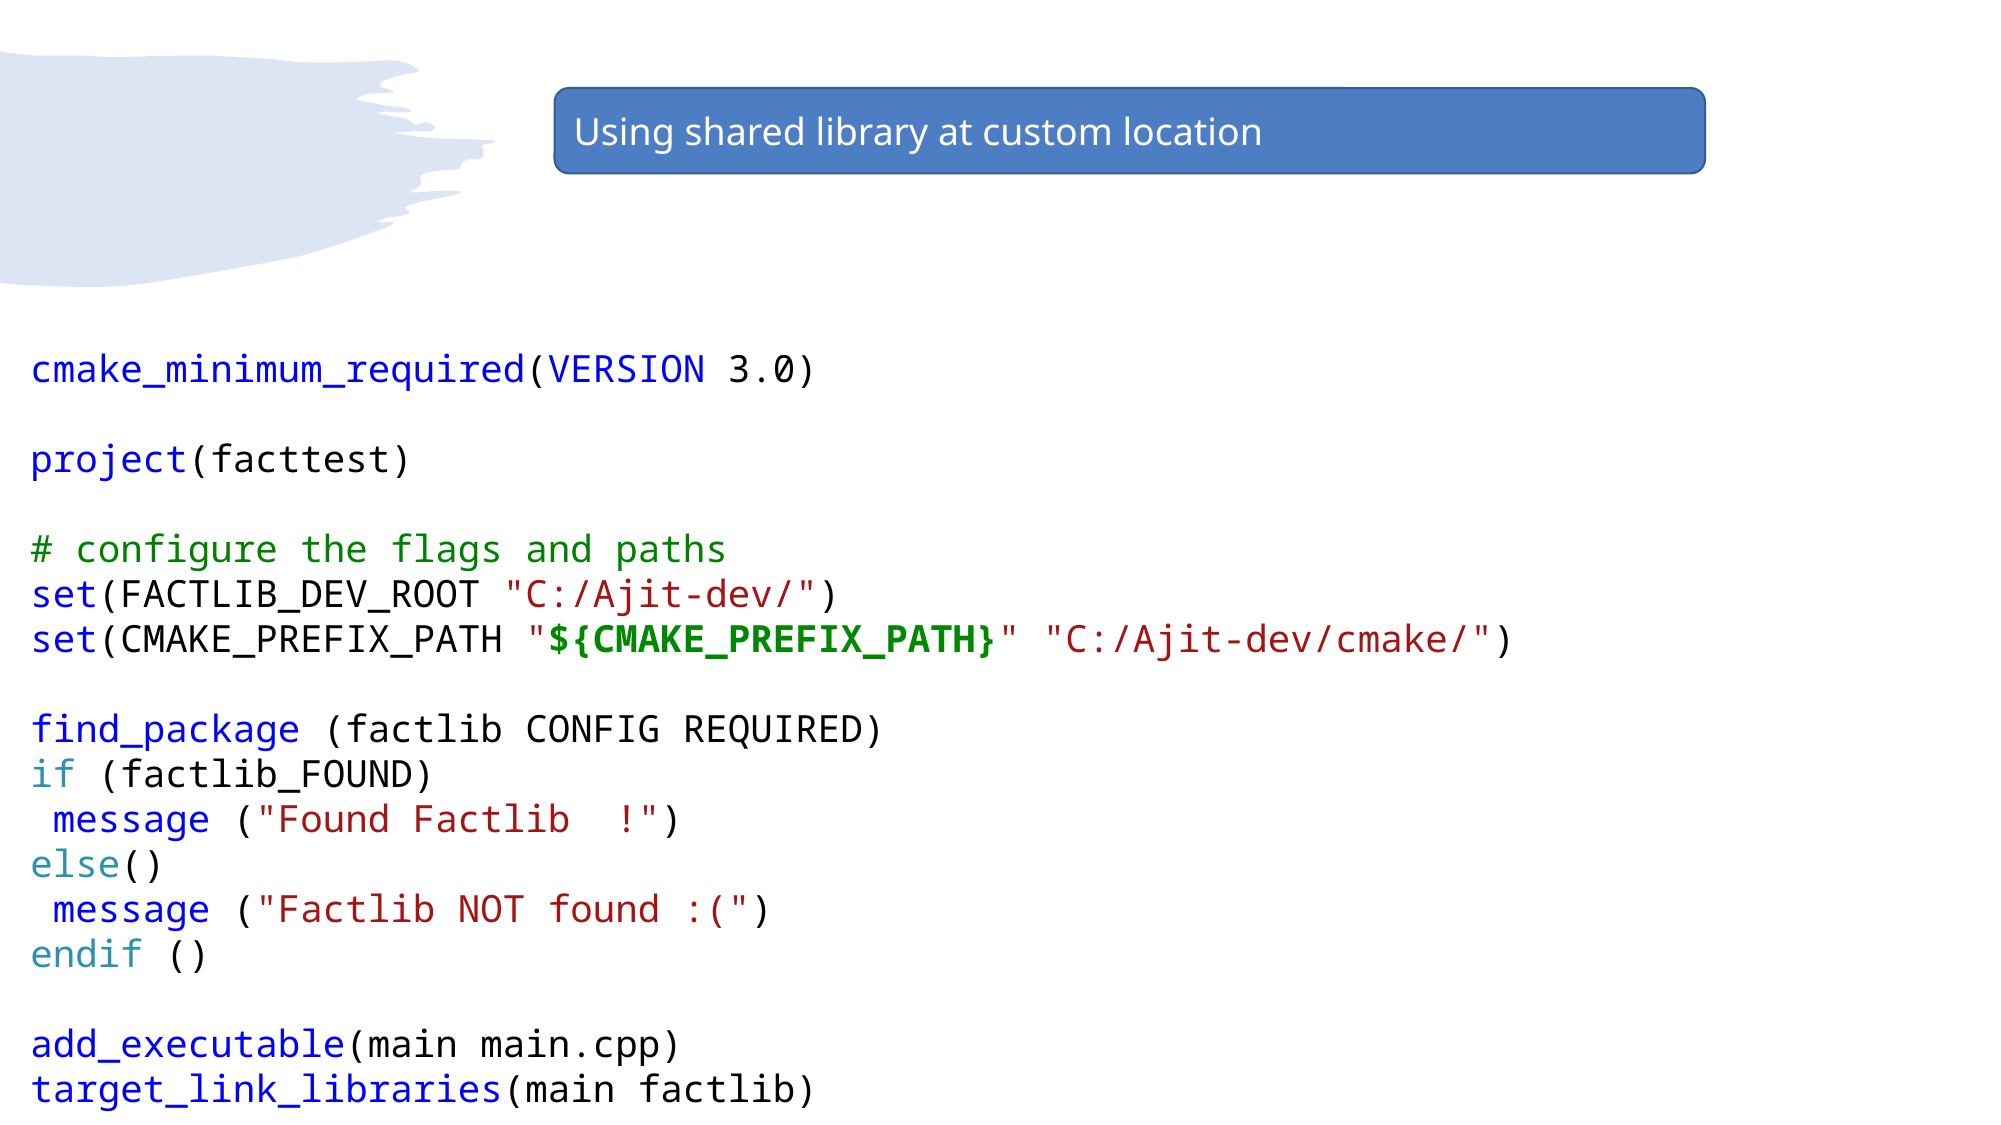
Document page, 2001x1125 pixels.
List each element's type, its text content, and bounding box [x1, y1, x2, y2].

text_box cmake_minimum_required(VERSION 3.0) project(facttest) # configure the flags and paths set(FACTLIB_DEV_ROOT "C:/Ajit-dev/") set(CMAKE_PREFIX_PATH "${CMAKE_PREFIX_PATH}" "C:/Ajit-dev/cmake/") find_package (factlib CONFIG REQUIRED) if (factlib_FOUND) message ("Found Factlib !") else() message ("Factlib NOT found :(") endif () add_executable(main main.cpp) target_link_libraries(main factlib) [15, 337, 2000, 1118]
text_box Using shared library at custom location [553, 86, 1707, 175]
